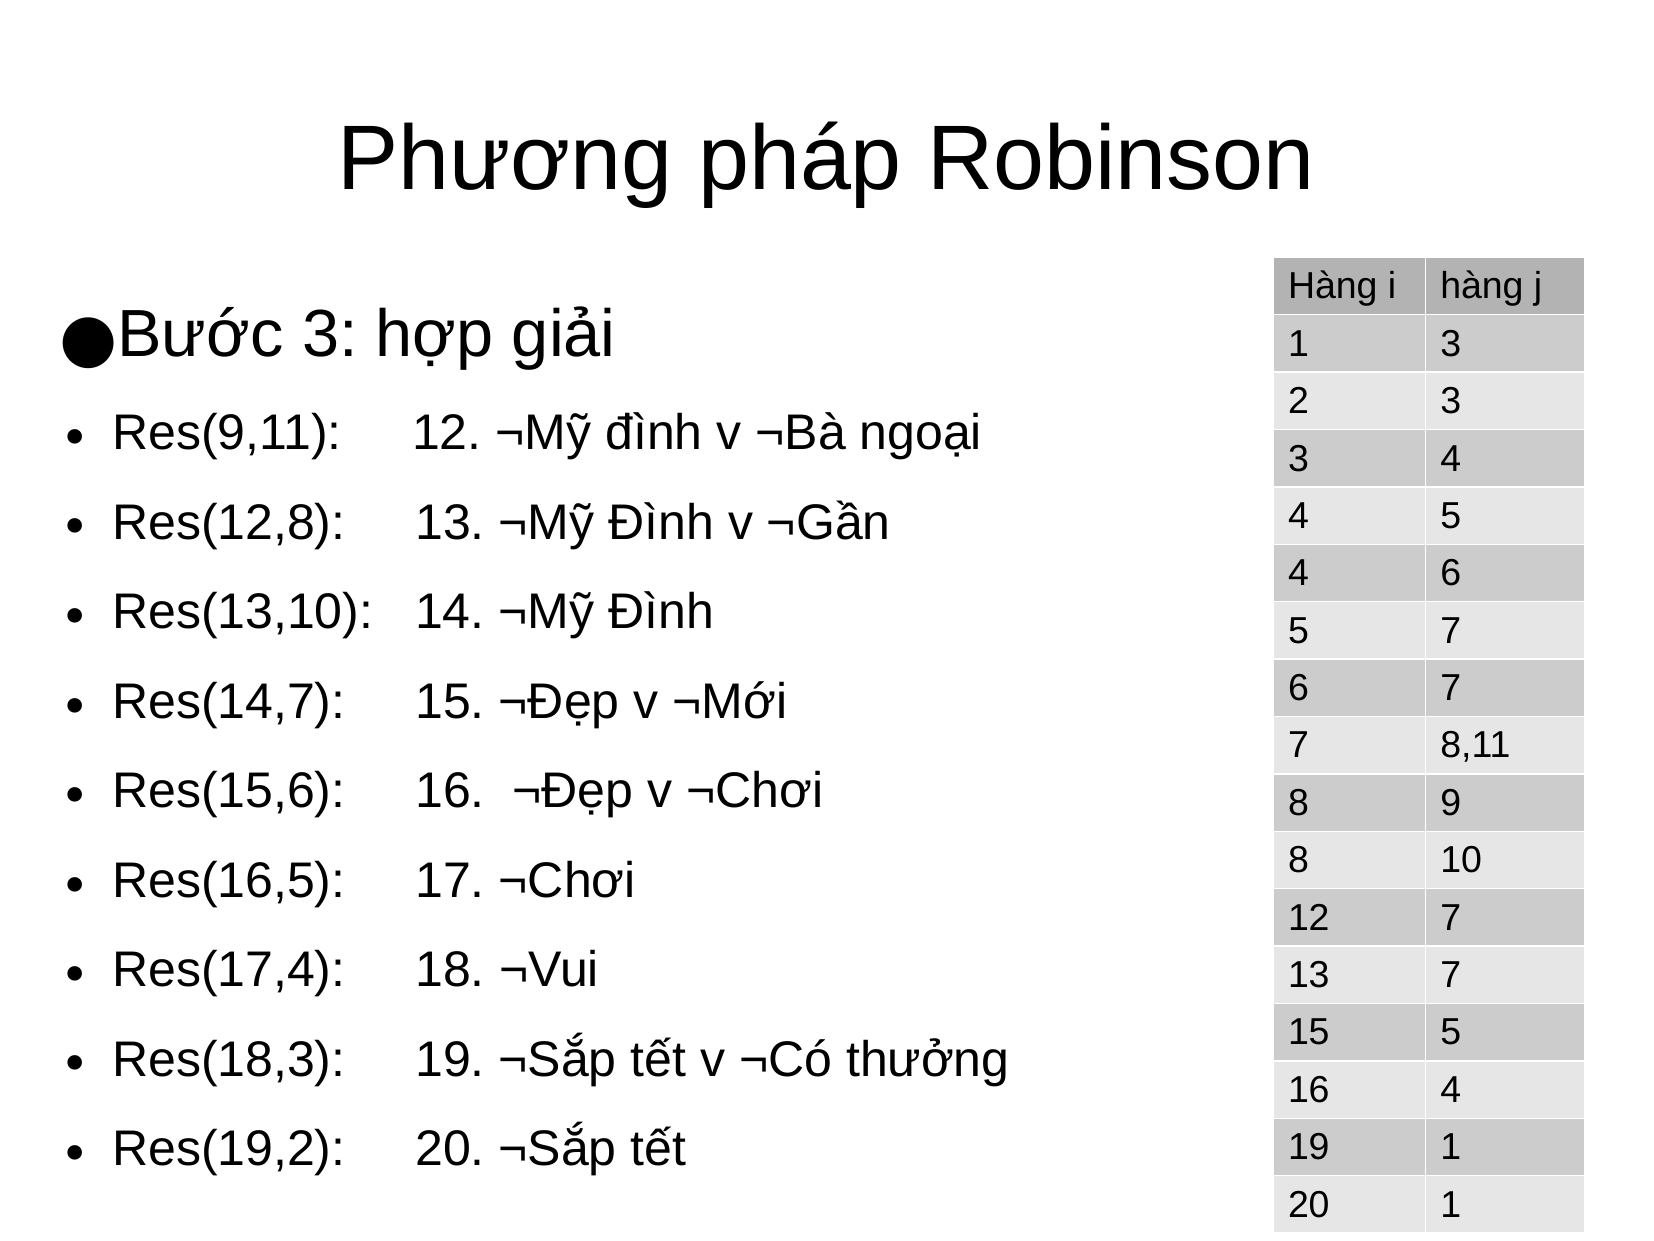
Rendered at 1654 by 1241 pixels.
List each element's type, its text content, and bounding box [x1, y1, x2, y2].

table_cell 8 [1274, 775, 1425, 831]
table_cell 16 [1274, 1062, 1425, 1118]
table_cell 5 [1426, 488, 1584, 544]
table_cell 3 [1426, 373, 1584, 429]
table_header Hàng i [1274, 258, 1425, 314]
table_cell 20 [1274, 1176, 1425, 1232]
table_cell 7 [1274, 717, 1425, 773]
table_cell 5 [1426, 1004, 1584, 1060]
table_cell 8 [1274, 832, 1425, 888]
table_cell 9 [1426, 775, 1584, 831]
table_cell 12 [1274, 889, 1425, 945]
table_cell 19 [1274, 1119, 1425, 1175]
table_cell 1 [1426, 1119, 1584, 1175]
table_cell 3 [1426, 315, 1584, 371]
table_cell 4 [1274, 545, 1425, 601]
table_cell 1 [1274, 315, 1425, 371]
table_cell 7 [1426, 660, 1584, 716]
table_cell 4 [1426, 430, 1584, 486]
table_cell 5 [1274, 602, 1425, 658]
table_cell 4 [1274, 488, 1425, 544]
text_box Bước 3: hợp giải Res(9,11): 12. ¬Mỹ đình v ¬Bà ngoại Res(12,8): 13. ¬Mỹ Đình v ¬Gần Res(13,10): 14. ¬Mỹ Đình Res(14,7): 15. ¬Đẹp v ¬Mới Res(15,6): 16. ¬Đẹp v ¬Chơi Res(16,5): 17. ¬Chơi Res(17,4): 18. ¬Vui Res(18,3): 19. ¬Sắp tết v ¬Có thưởng Res(19,2): 20. ¬Sắp tết [41, 290, 1273, 1010]
text_box Phương pháp Robinson [82, 49, 1571, 257]
table_cell 2 [1274, 373, 1425, 429]
table_header hàng j [1426, 258, 1584, 314]
table_cell 7 [1426, 602, 1584, 658]
table_cell 1 [1426, 1176, 1584, 1232]
table_cell 10 [1426, 832, 1584, 888]
table_cell 6 [1274, 660, 1425, 716]
table_cell 7 [1426, 889, 1584, 945]
table_cell 8,11 [1426, 717, 1584, 773]
table_cell 3 [1274, 430, 1425, 486]
table_cell 15 [1274, 1004, 1425, 1060]
table_cell 13 [1274, 947, 1425, 1003]
table_cell 4 [1426, 1062, 1584, 1118]
table_cell 7 [1426, 947, 1584, 1003]
table_cell 6 [1426, 545, 1584, 601]
